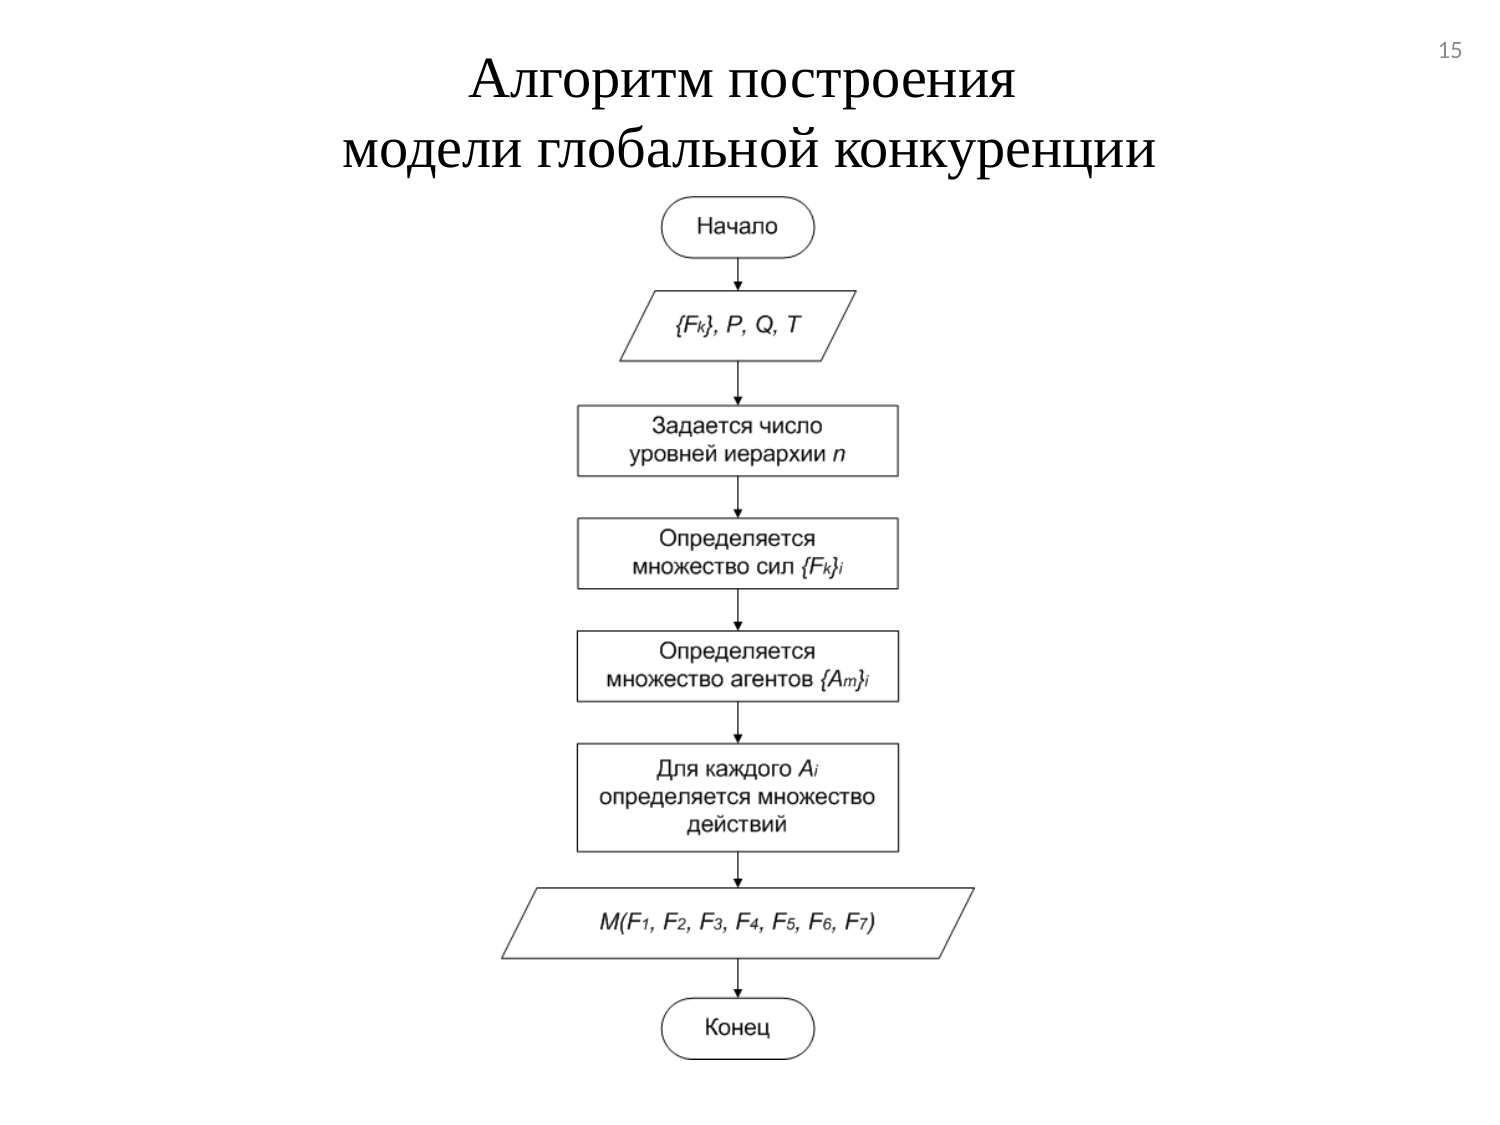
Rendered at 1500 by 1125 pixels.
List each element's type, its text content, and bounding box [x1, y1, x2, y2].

title Алгоритм построения модели глобальной конкуренции [74, 44, 1426, 173]
slide_number 15 [1127, 19, 1478, 79]
picture [501, 195, 975, 1060]
